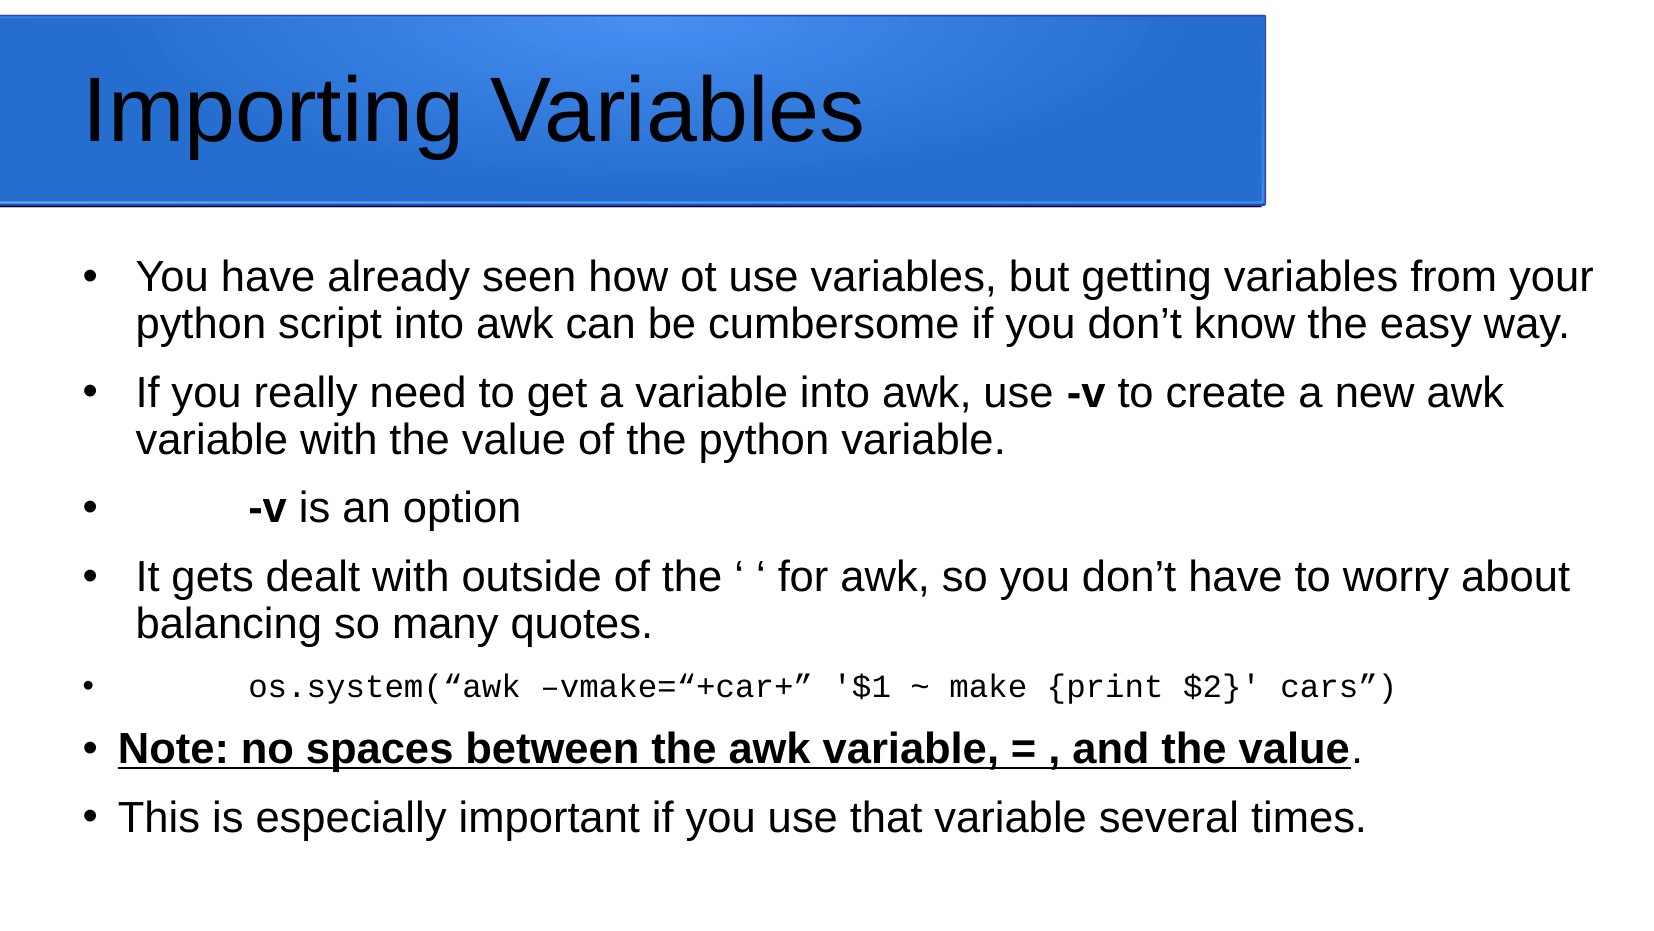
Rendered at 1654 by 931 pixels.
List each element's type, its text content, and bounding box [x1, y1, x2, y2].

list You have already seen how ot use variables, but getting variables from your python script into awk can be cumbersome if you don’t know the easy way. If you really need to get a variable into awk, use -v to create a new awk variable with the value of the python variable. -v is an option It gets dealt with outside of the ‘ ‘ for awk, so you don’t have to worry about balancing so many quotes. os.system(“awk –vmake=“+car+” '$1 ~ make {print $2}' cars”) Note: no spaces between the awk variable, = , and the value. This is especially important if you use that variable several times. [82, 254, 1607, 895]
title Importing Variables [82, 35, 1235, 189]
picture [0, 13, 1269, 211]
